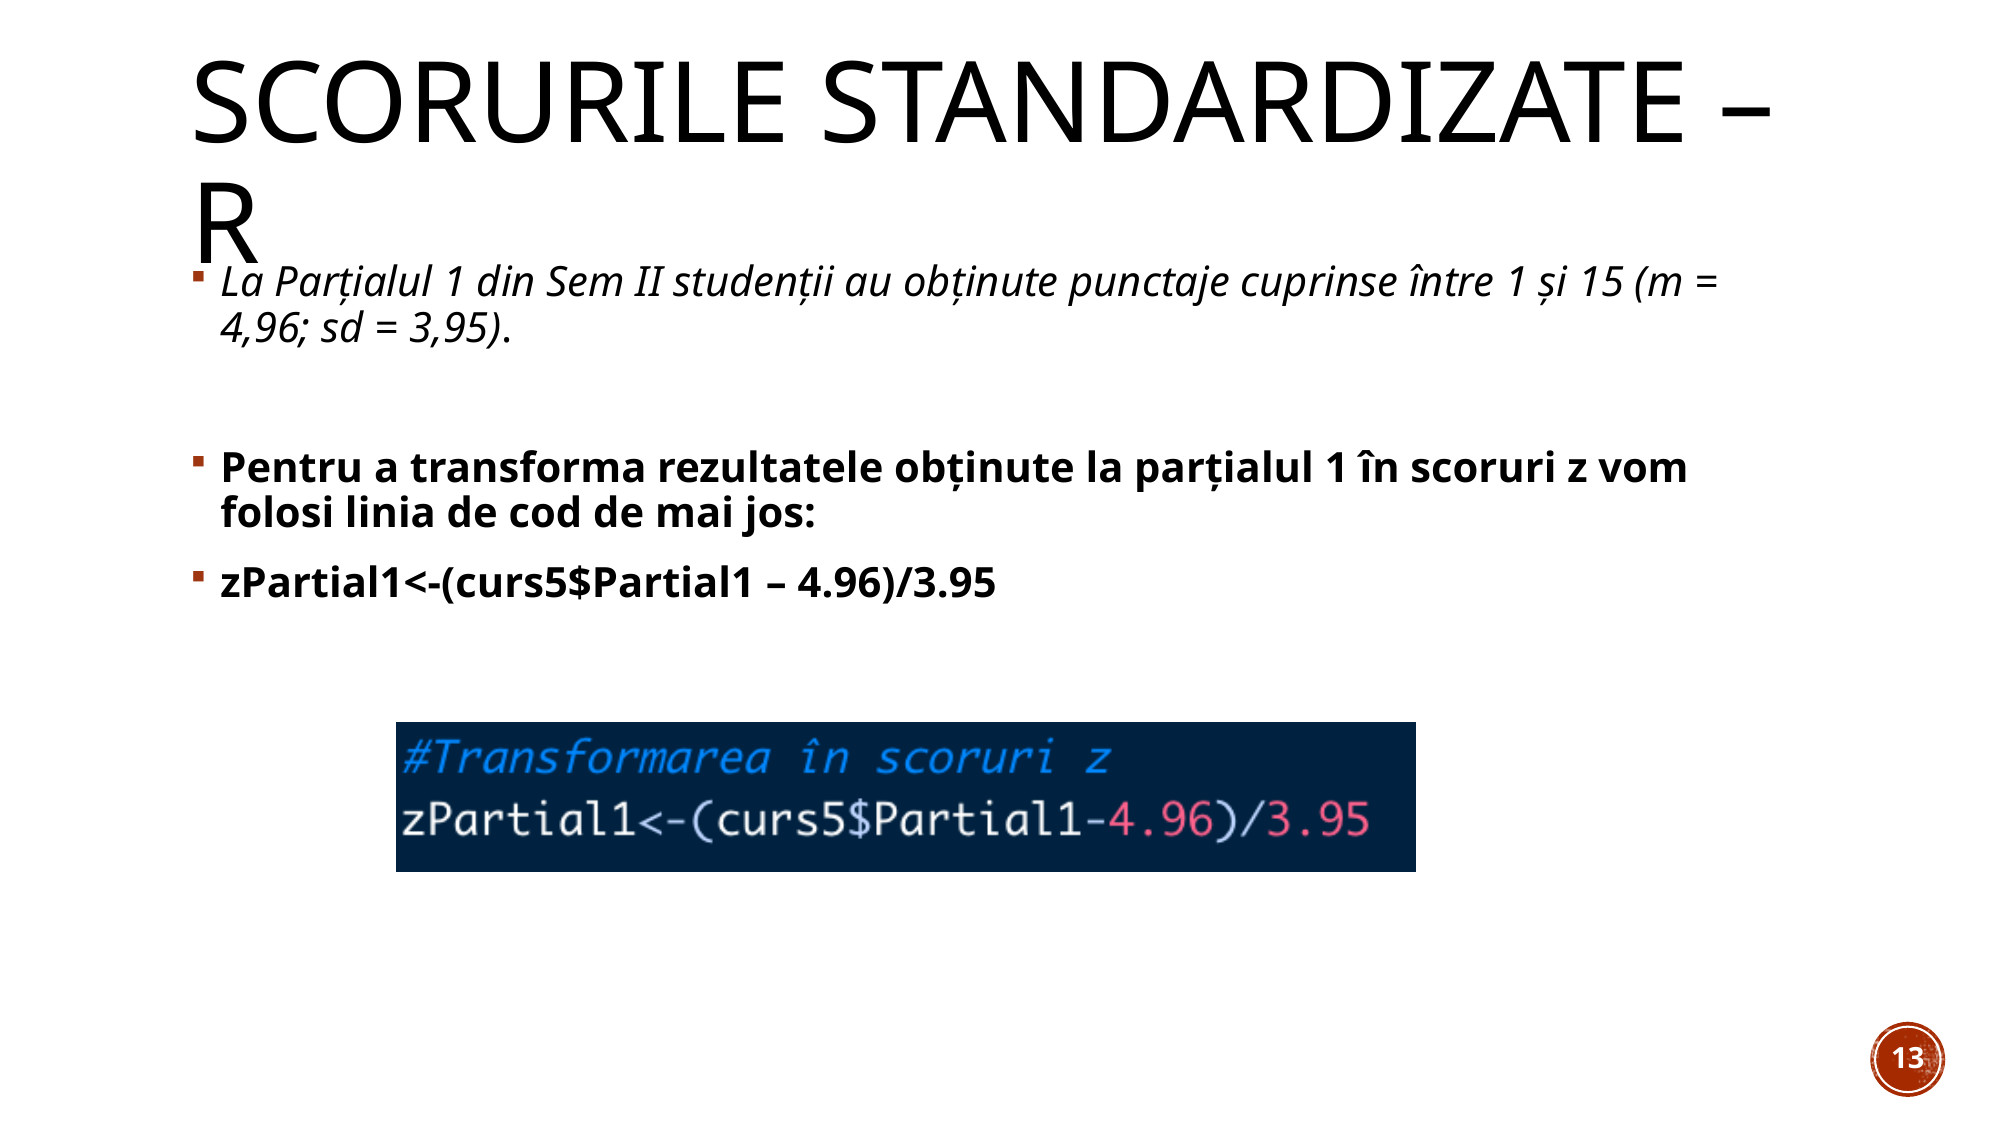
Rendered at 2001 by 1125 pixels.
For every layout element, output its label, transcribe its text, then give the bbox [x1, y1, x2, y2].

list La Parțialul 1 din Sem II studenții au obținute punctaje cuprinse între 1 și 15 (m = 4,96; sd = 3,95). Pentru a transforma rezultatele obținute la parțialul 1 în scoruri z vom folosi linia de cod de mai jos: zPartial1<-(curs5$Partial1 – 4.96)/3.95 [175, 253, 1826, 1013]
title Scorurile standardizate – R [175, 79, 1826, 253]
picture [396, 722, 1416, 872]
slide_number 13 [1855, 1028, 1961, 1089]
